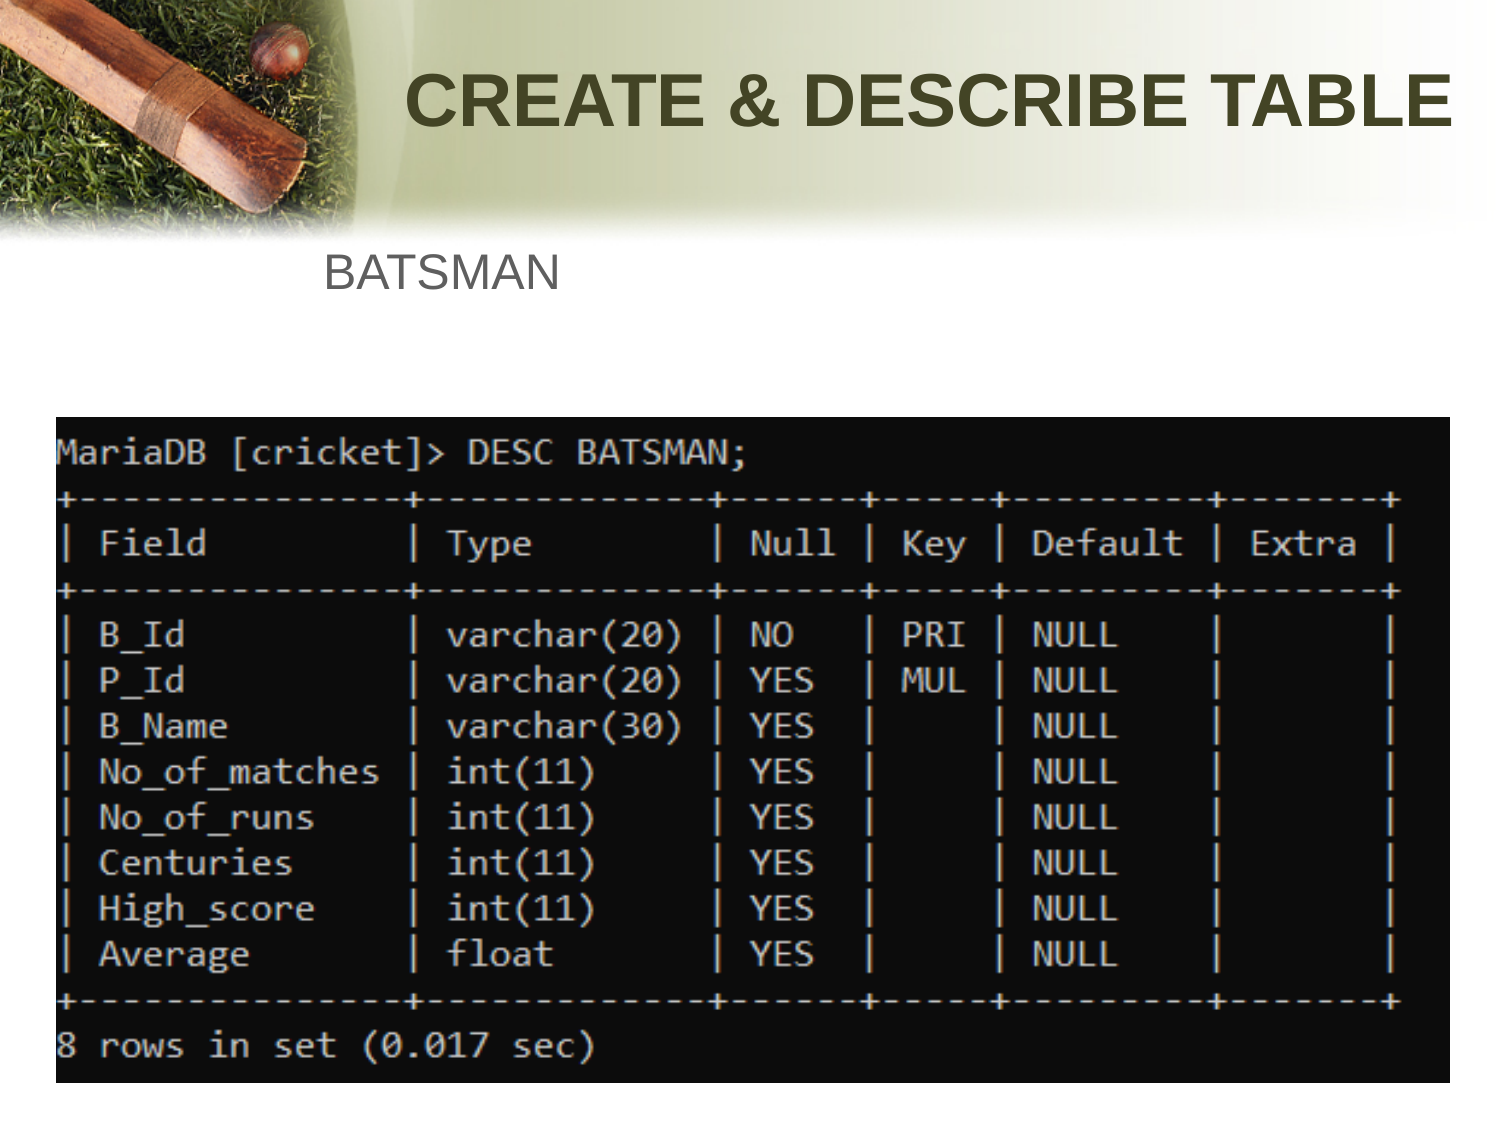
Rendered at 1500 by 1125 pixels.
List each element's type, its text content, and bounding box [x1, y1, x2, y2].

picture [0, 0, 1500, 1125]
list BATSMAN [289, 231, 1471, 1024]
title CREATE & DESCRIBE TABLE [289, 42, 1471, 150]
